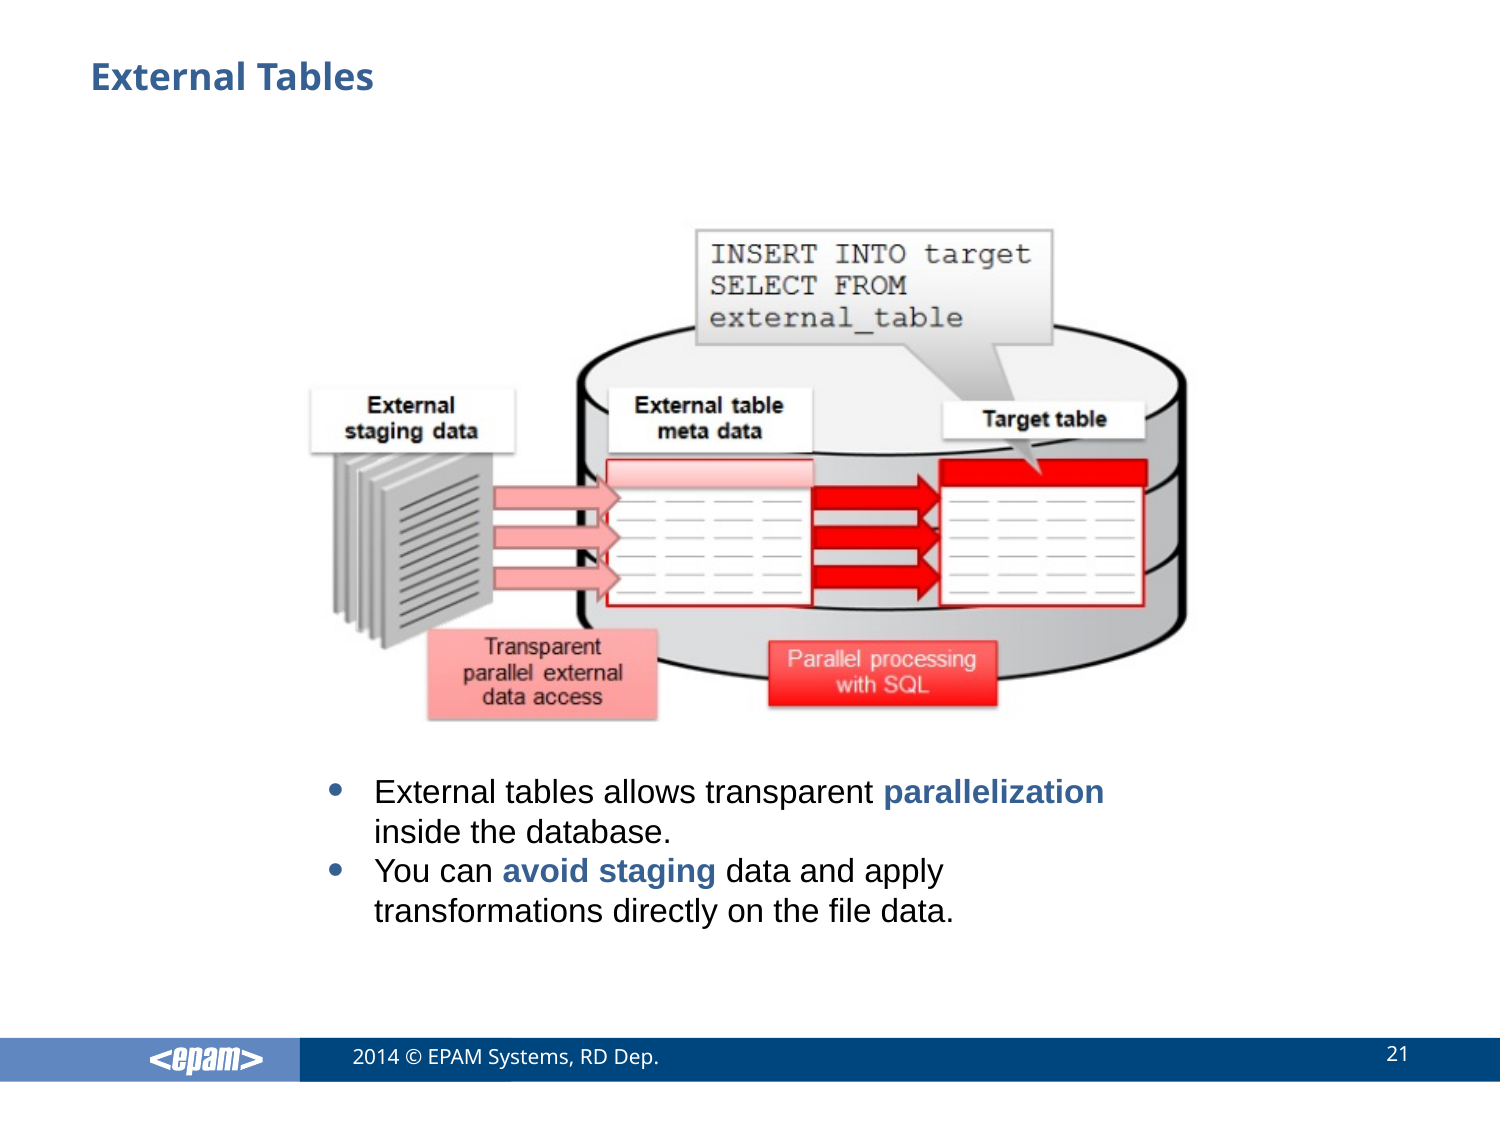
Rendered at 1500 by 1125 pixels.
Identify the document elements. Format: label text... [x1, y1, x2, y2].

slide_number 21 [1262, 1025, 1425, 1085]
text_box External tables allows transparent parallelization inside the database. You can avoid staging data and apply transformations directly on the file data. [312, 762, 1188, 937]
title External Tables [75, 45, 1425, 163]
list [296, 218, 1204, 726]
footer 2014 © EPAM Systems, RD Dep. [337, 1028, 738, 1088]
